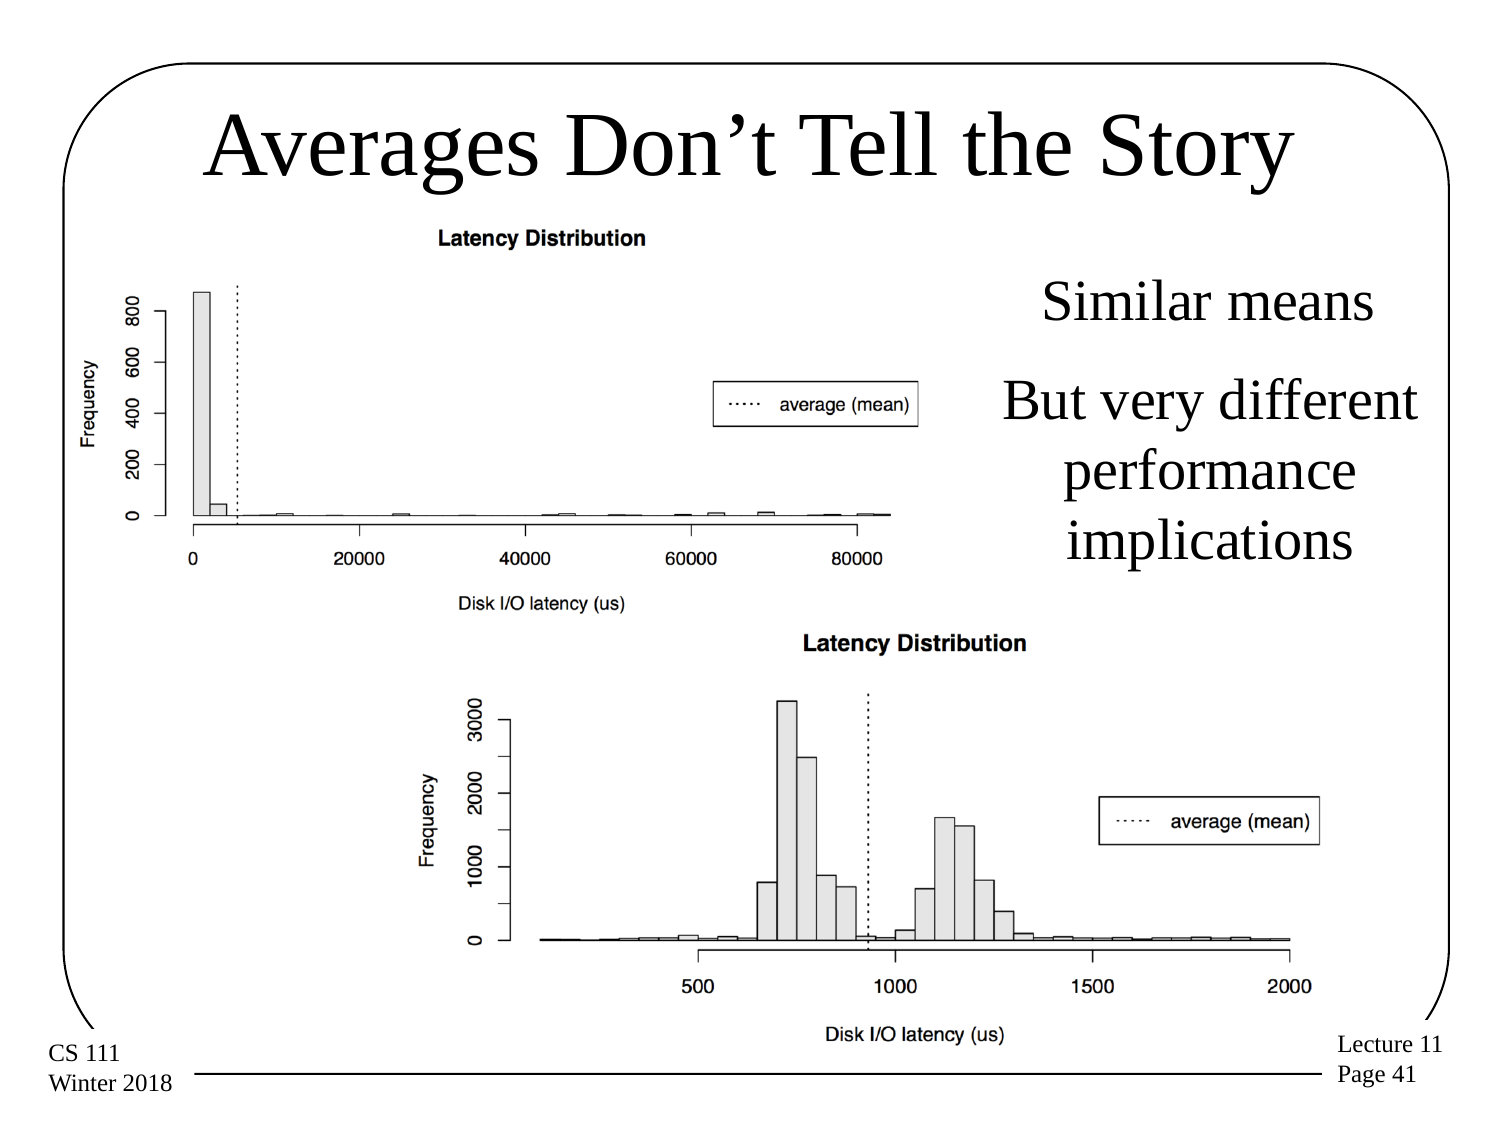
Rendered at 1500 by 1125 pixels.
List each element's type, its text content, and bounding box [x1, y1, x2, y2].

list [74, 224, 926, 622]
text_box But very different performance implications [985, 353, 1436, 579]
picture [414, 629, 1328, 1051]
title Averages Don’t Tell the Story [74, 44, 1426, 233]
text_box Similar means [1026, 254, 1391, 340]
